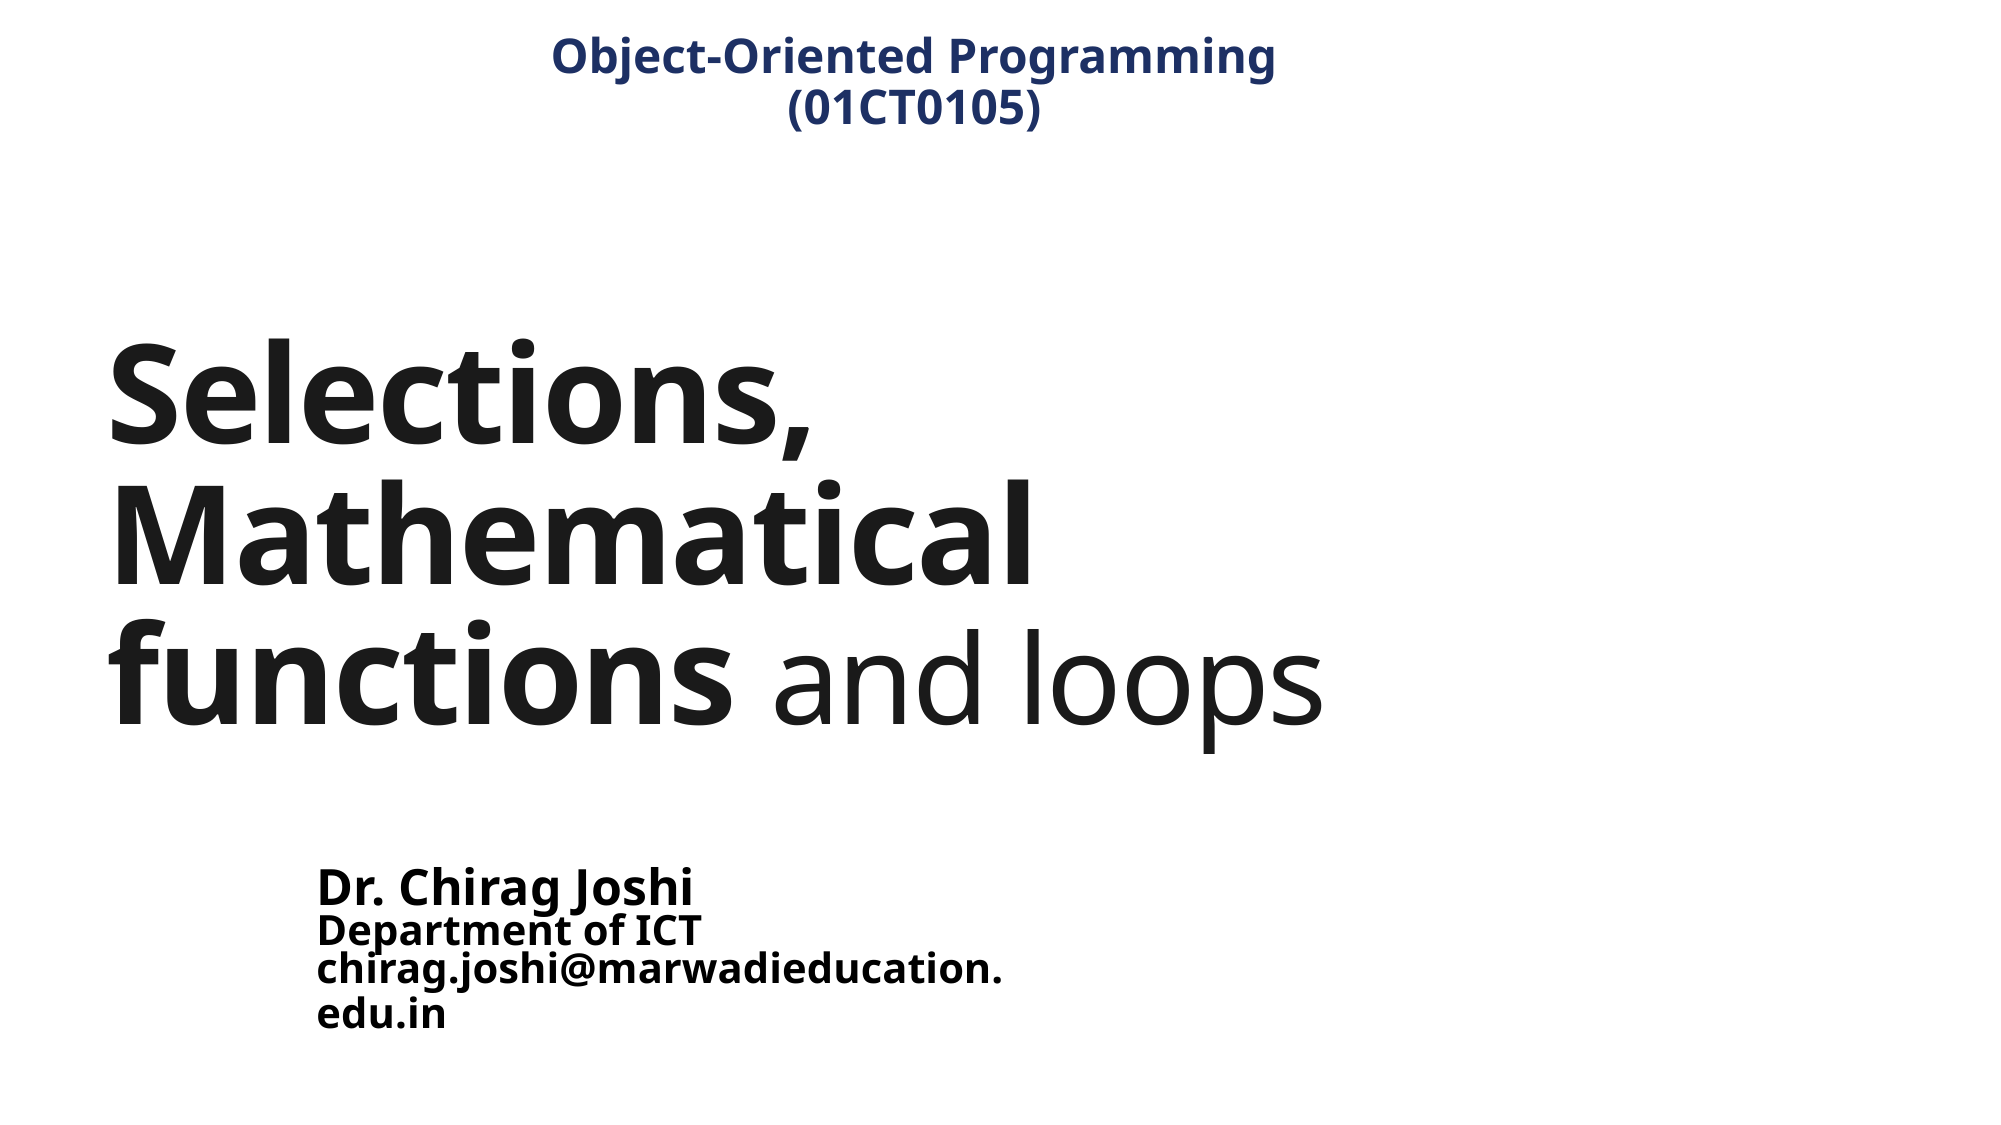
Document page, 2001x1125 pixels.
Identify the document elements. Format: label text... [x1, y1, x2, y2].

title Selections, Mathematical functions and loops [91, 184, 1526, 608]
list Object-Oriented Programming (01CT0105) [533, 23, 1296, 144]
list chirag.joshi@marwadieducation.edu.in [301, 968, 1023, 1017]
list Dr. Chirag Joshi [301, 865, 1217, 913]
list Department of ICT [301, 913, 915, 956]
